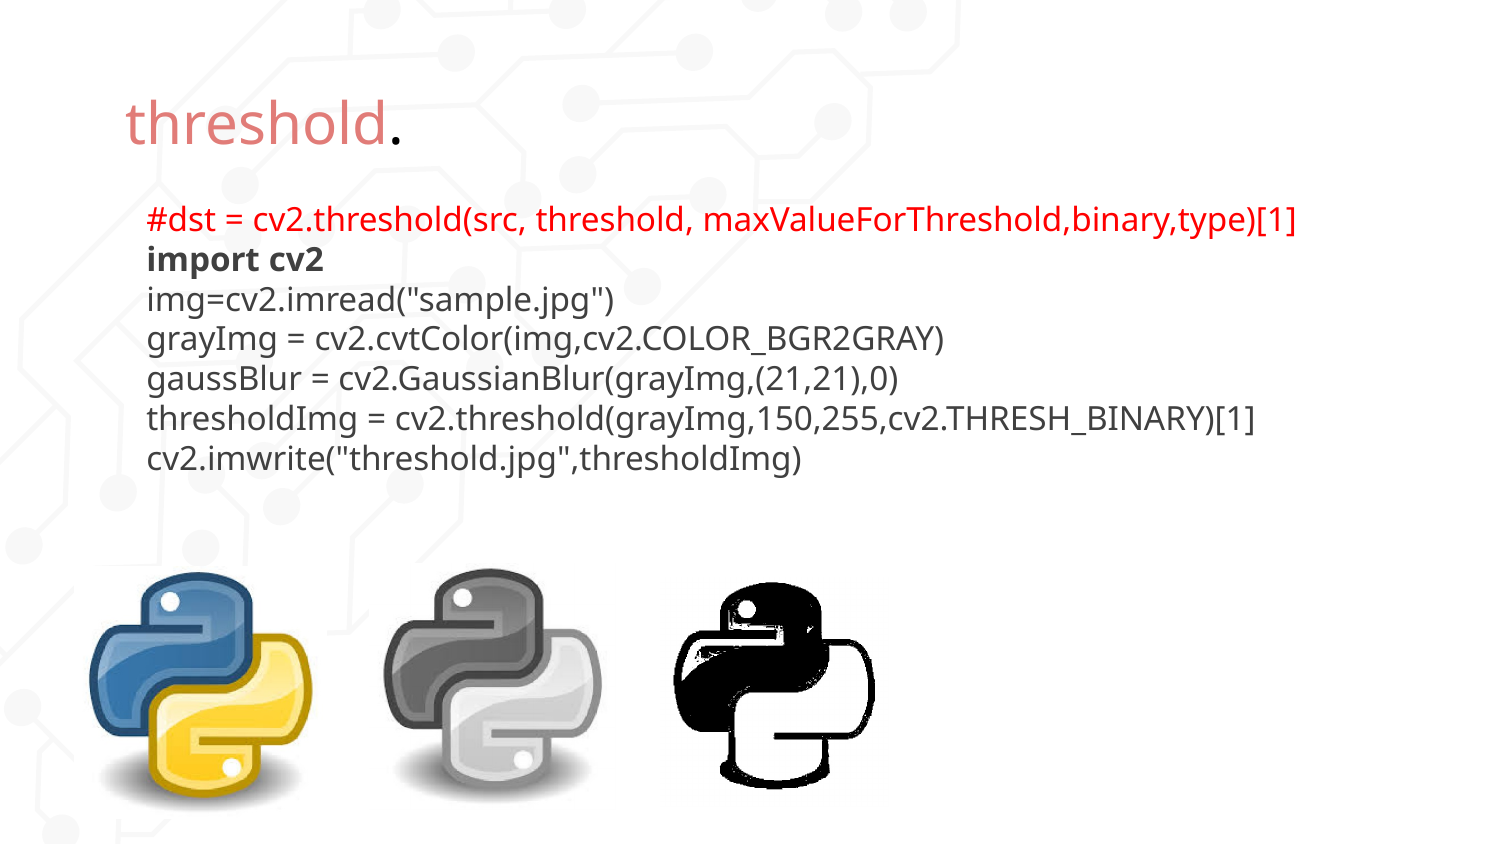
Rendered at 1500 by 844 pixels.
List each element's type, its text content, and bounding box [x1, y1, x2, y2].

picture [74, 566, 327, 819]
picture [659, 577, 890, 807]
list #dst = cv2.threshold(src, threshold, maxValueForThreshold,binary,type)[1] import cv2 img=cv2.imread("sample.jpg") grayImg = cv2.cvtColor(img,cv2.COLOR_BGR2GRAY) gaussBlur = cv2.GaussianBlur(grayImg,(21,21),0) thresholdImg = cv2.threshold(grayImg,150,255,cv2.THRESH_BINARY)[1] cv2.imwrite("threshold.jpg",thresholdImg) [110, 182, 1418, 602]
title threshold. [110, 71, 889, 166]
picture [368, 563, 616, 810]
